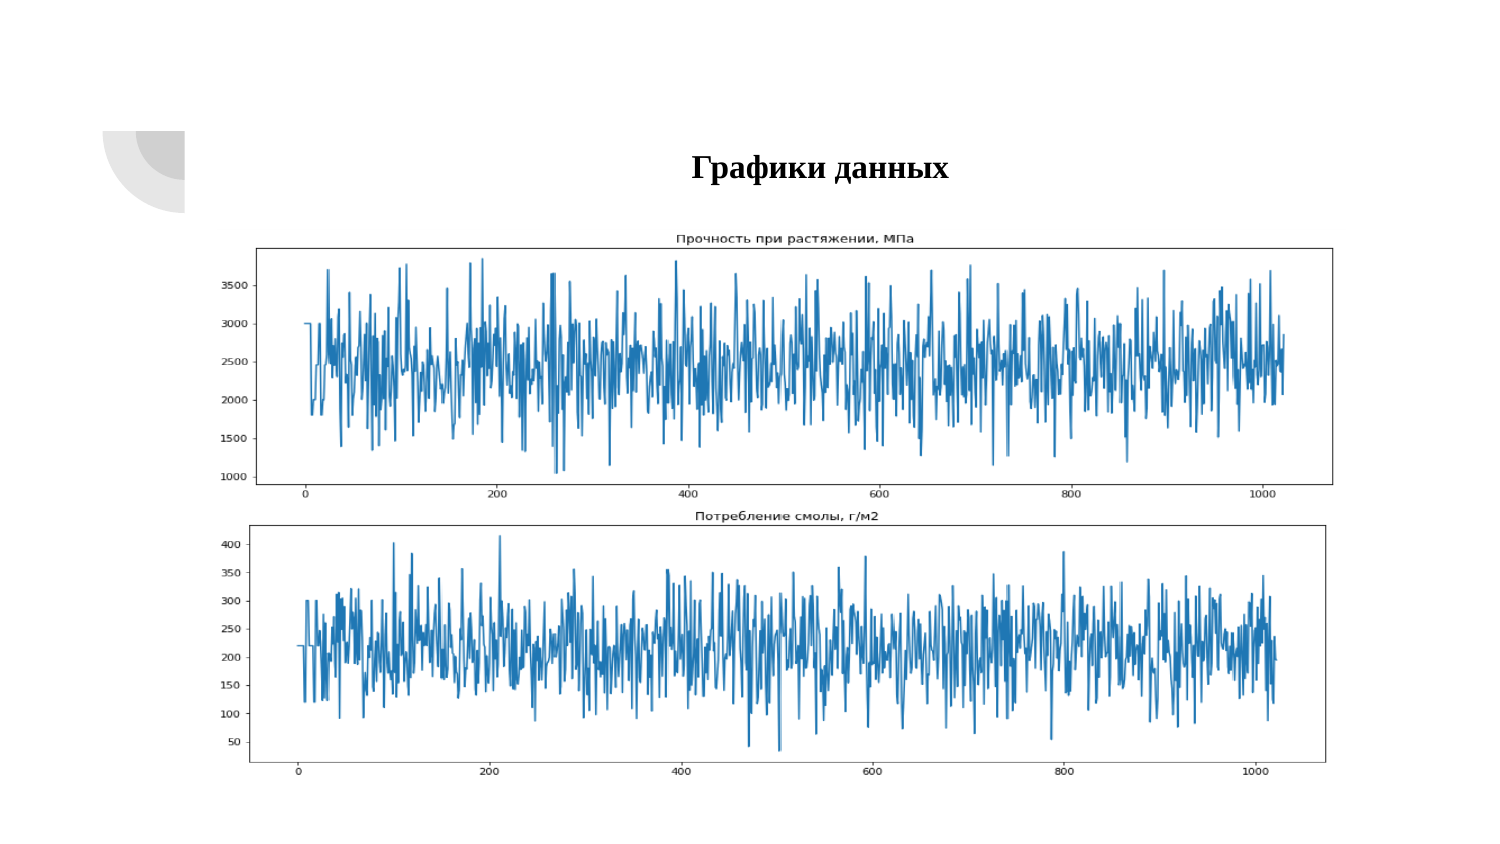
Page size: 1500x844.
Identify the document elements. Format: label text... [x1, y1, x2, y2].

title Графики данных [198, 130, 1443, 302]
picture [217, 229, 1347, 777]
